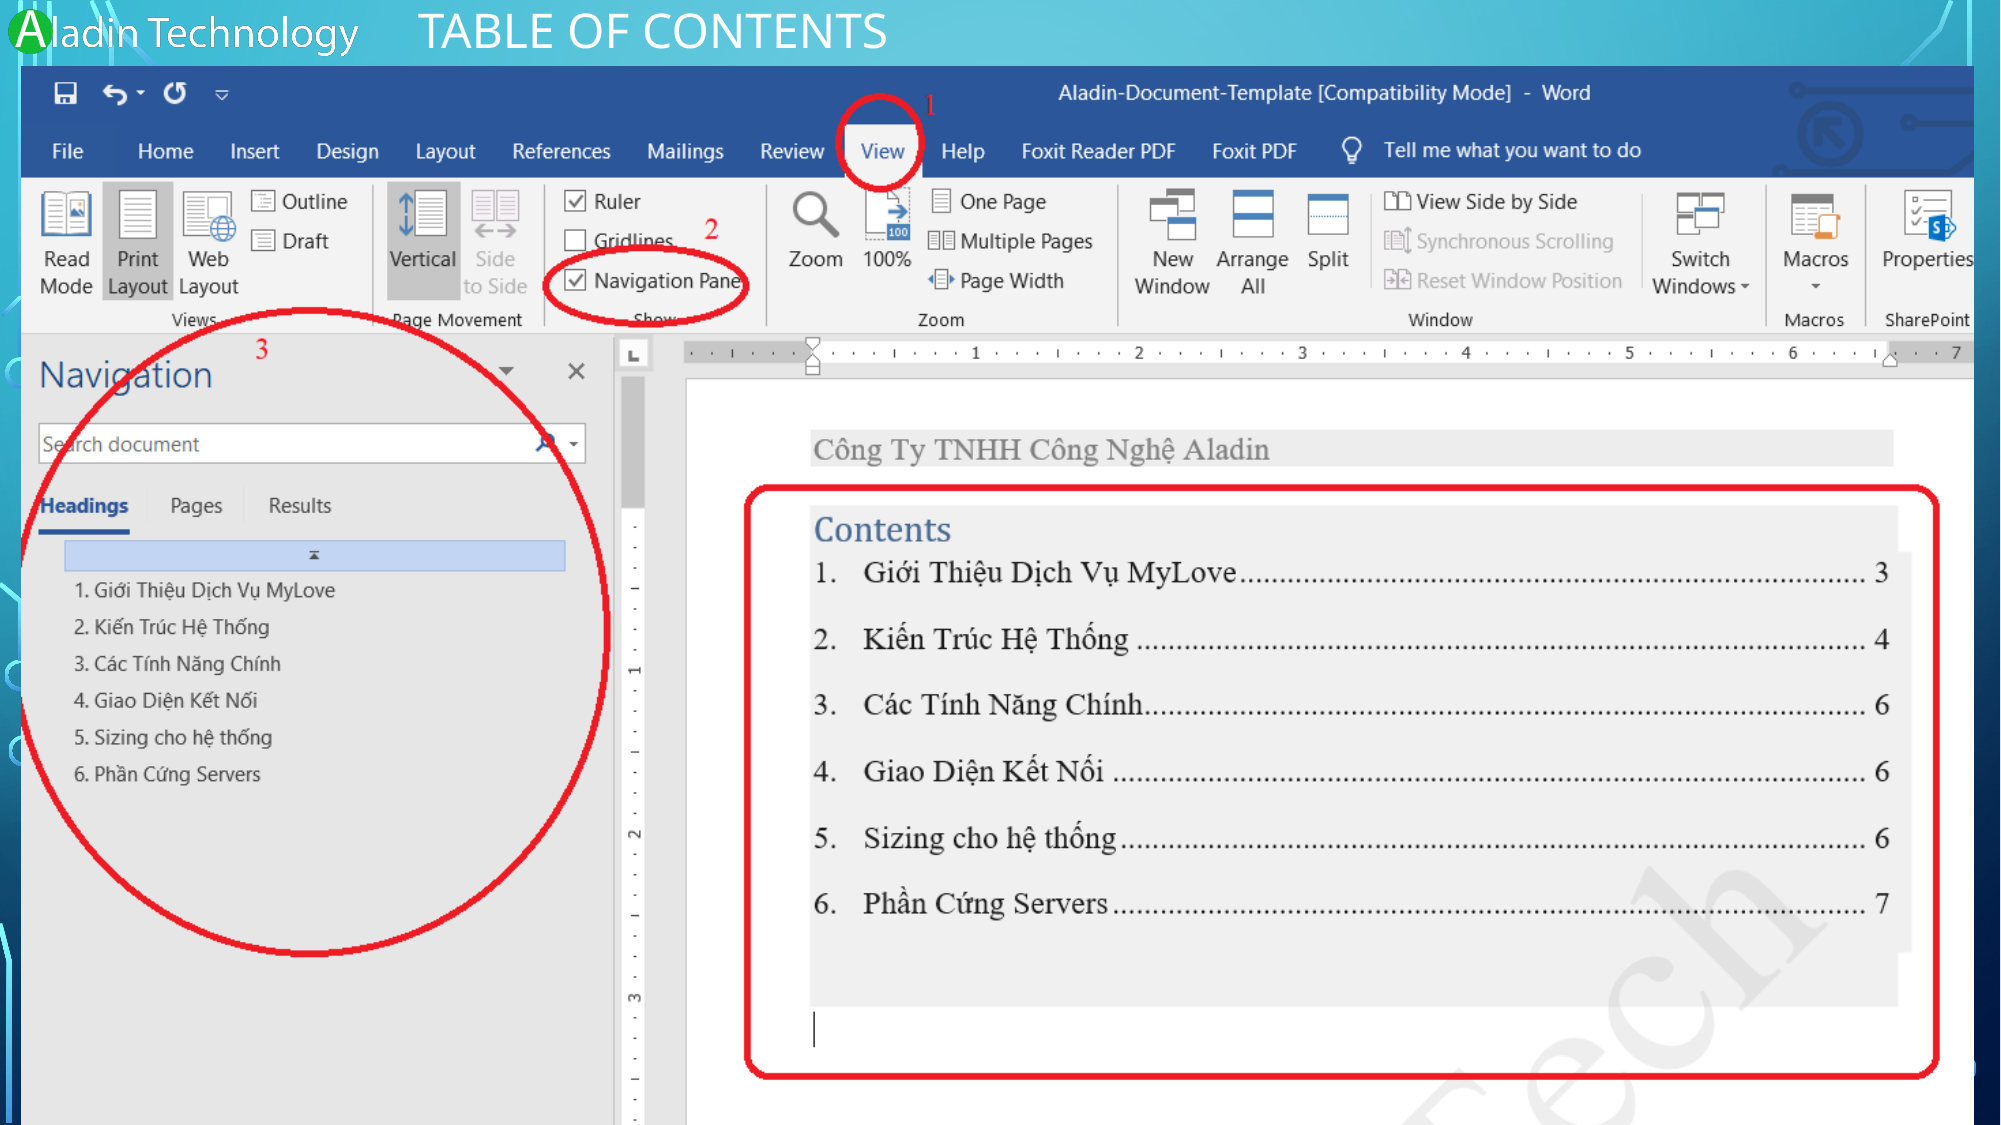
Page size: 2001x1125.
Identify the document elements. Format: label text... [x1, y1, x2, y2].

picture [0, 0, 2001, 1125]
title TABLE OF CONTENTS [402, 0, 2000, 67]
